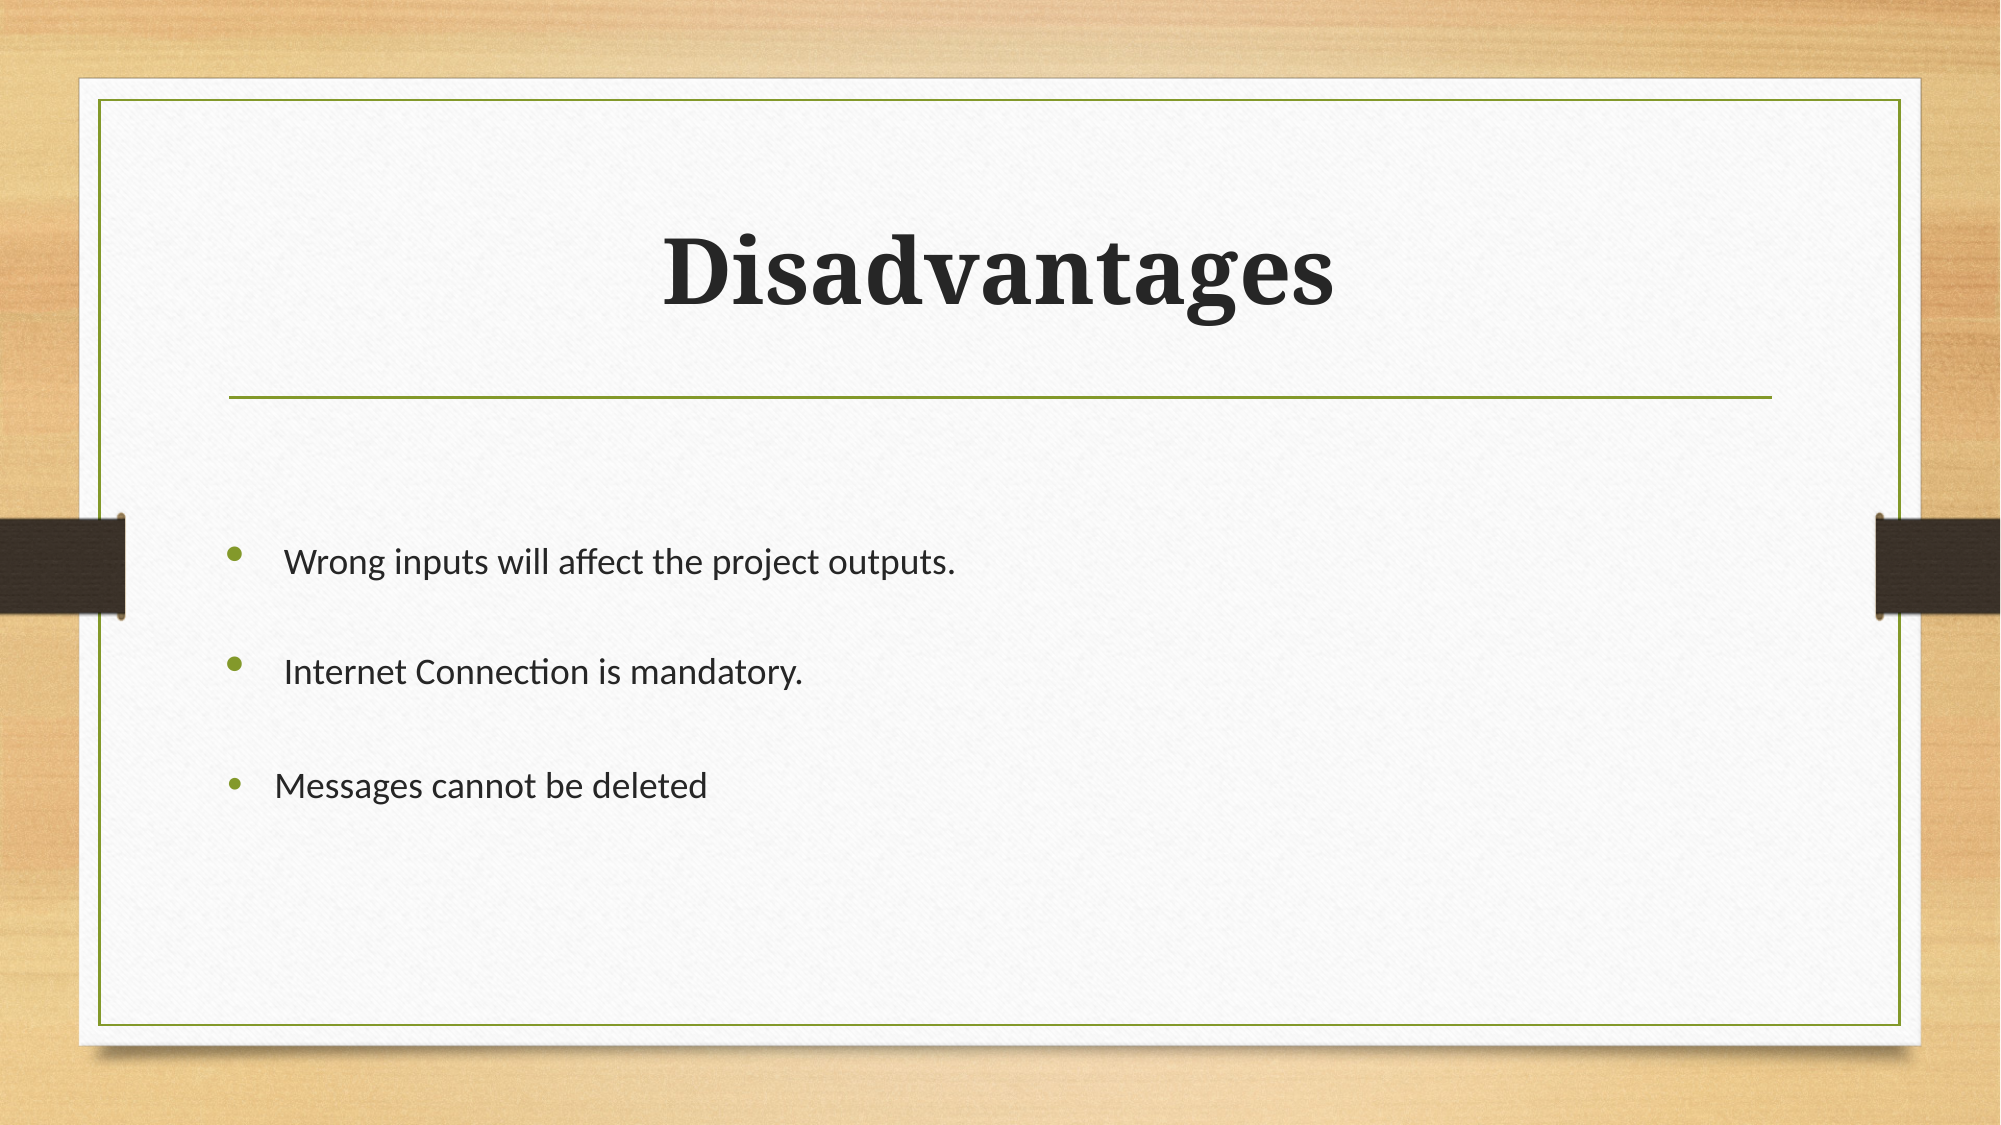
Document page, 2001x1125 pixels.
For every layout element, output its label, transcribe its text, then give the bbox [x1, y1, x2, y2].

list Wrong inputs will affect the project outputs. Internet Connection is mandatory. Messages cannot be deleted [212, 419, 1788, 964]
title Disadvantages [212, 161, 1788, 375]
picture [0, 0, 2001, 1125]
